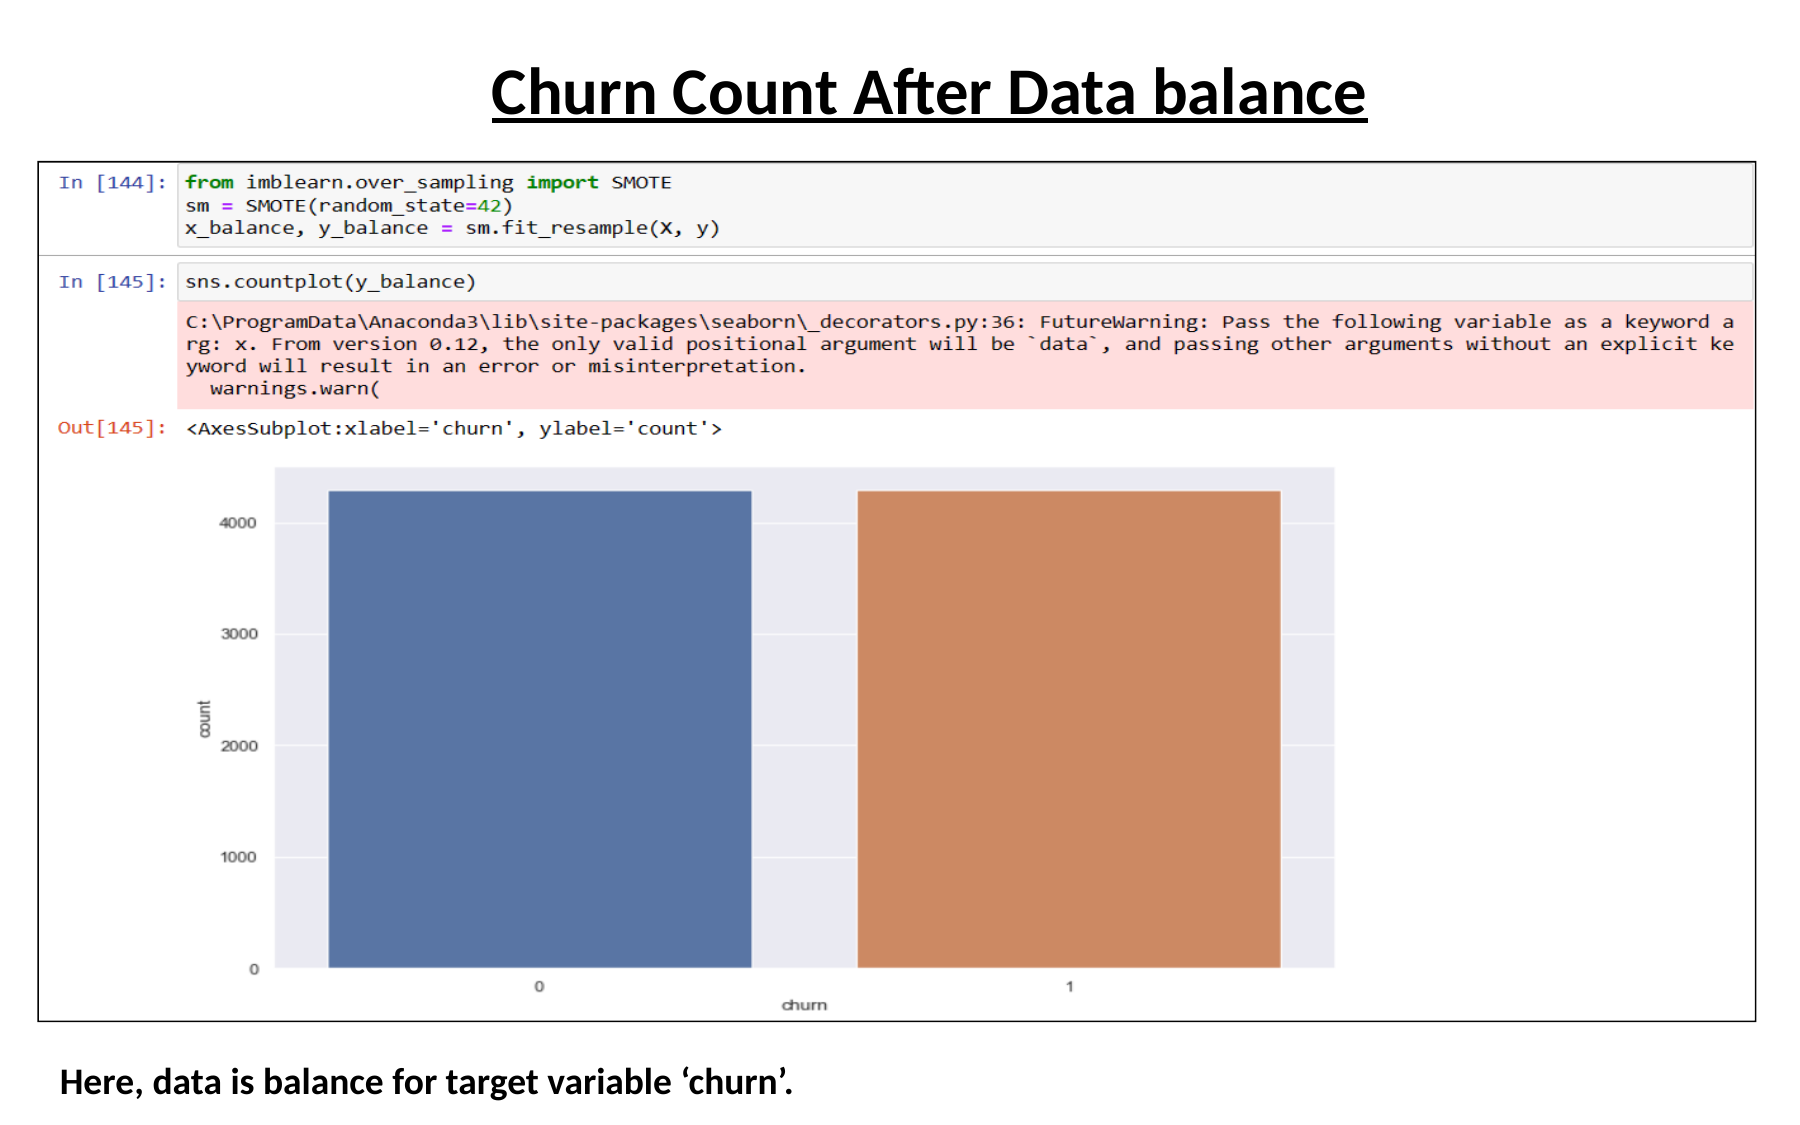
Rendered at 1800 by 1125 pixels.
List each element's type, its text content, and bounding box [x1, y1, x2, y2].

picture [38, 162, 1756, 1021]
text_box Here, data is balance for target variable ‘churn’. [44, 1049, 1500, 1110]
text_box Churn Count After Data balance [344, 40, 1515, 135]
